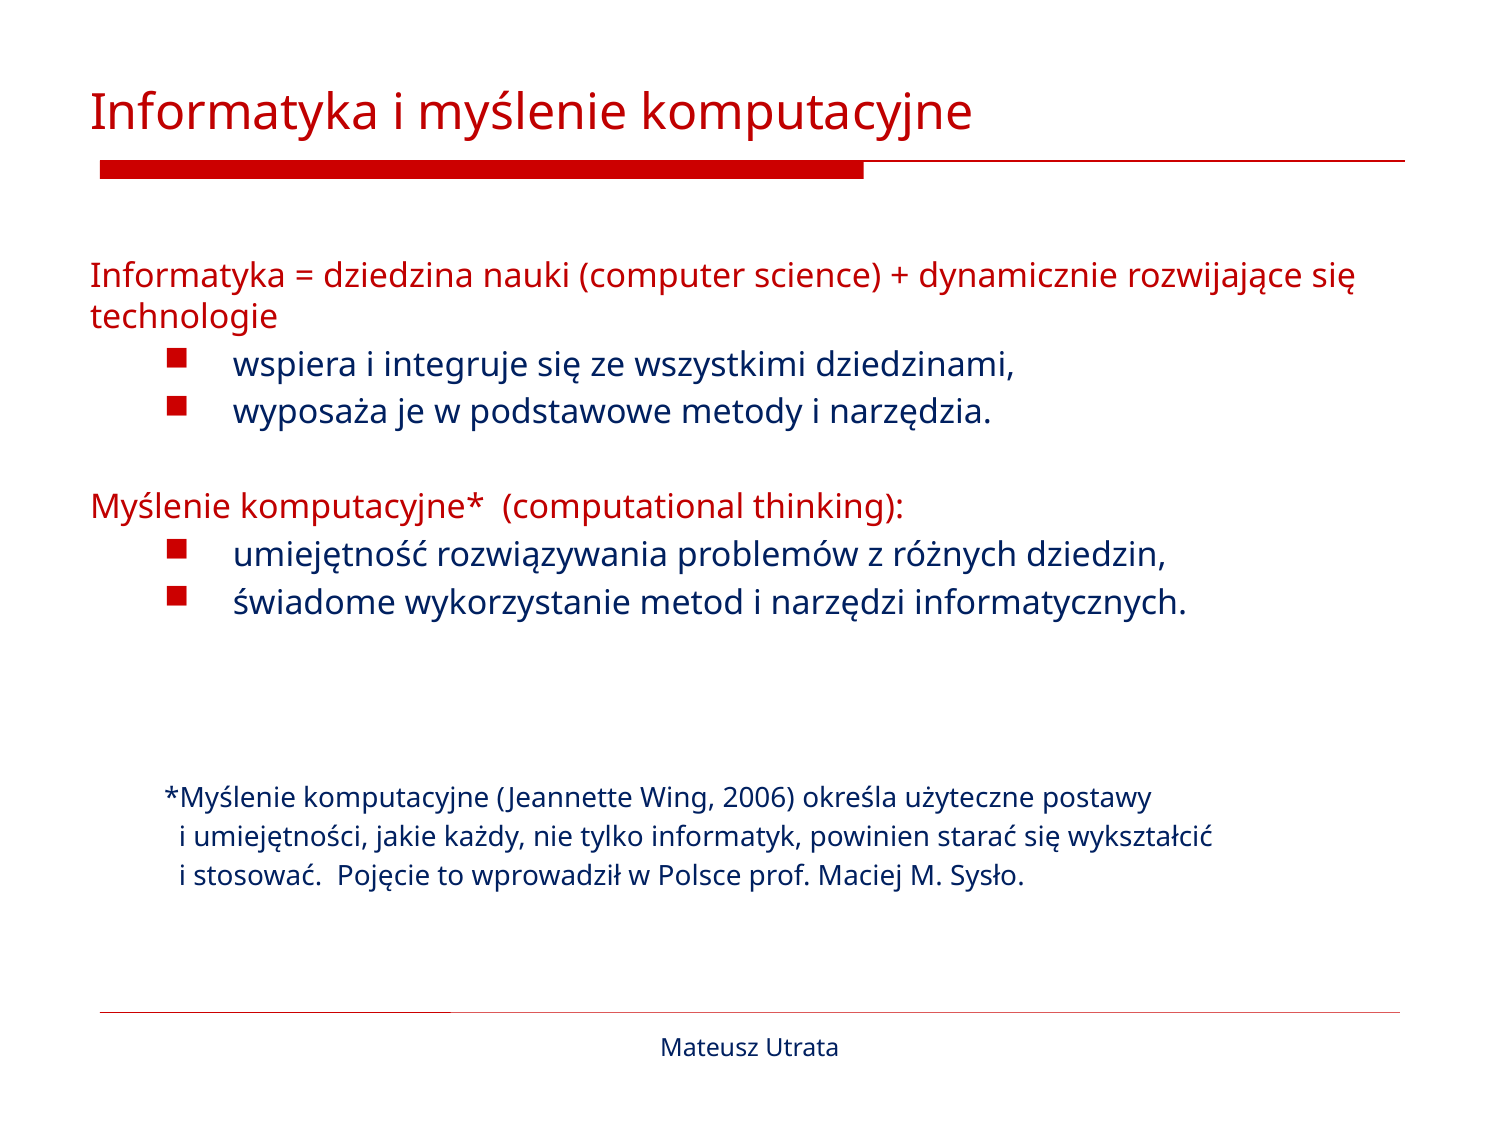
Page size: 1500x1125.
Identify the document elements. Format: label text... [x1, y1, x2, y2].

list Informatyka = dziedzina nauki (computer science) + dynamicznie rozwijające się technologie wspiera i integruje się ze wszystkimi dziedzinami, wyposaża je w podstawowe metody i narzędzia. Myślenie komputacyjne* (computational thinking): umiejętność rozwiązywania problemów z różnych dziedzin, świadome wykorzystanie metod i narzędzi informatycznych. *Myślenie komputacyjne (Jeannette Wing, 2006) określa użyteczne postawy i umiejętności, jakie każdy, nie tylko informatyk, powinien starać się wykształcić i stosować. Pojęcie to wprowadził w Polsce prof. Maciej M. Sysło. [75, 196, 1425, 905]
footer Mateusz Utrata [512, 1024, 988, 1103]
title Informatyka i myślenie komputacyjne [75, 19, 1425, 147]
